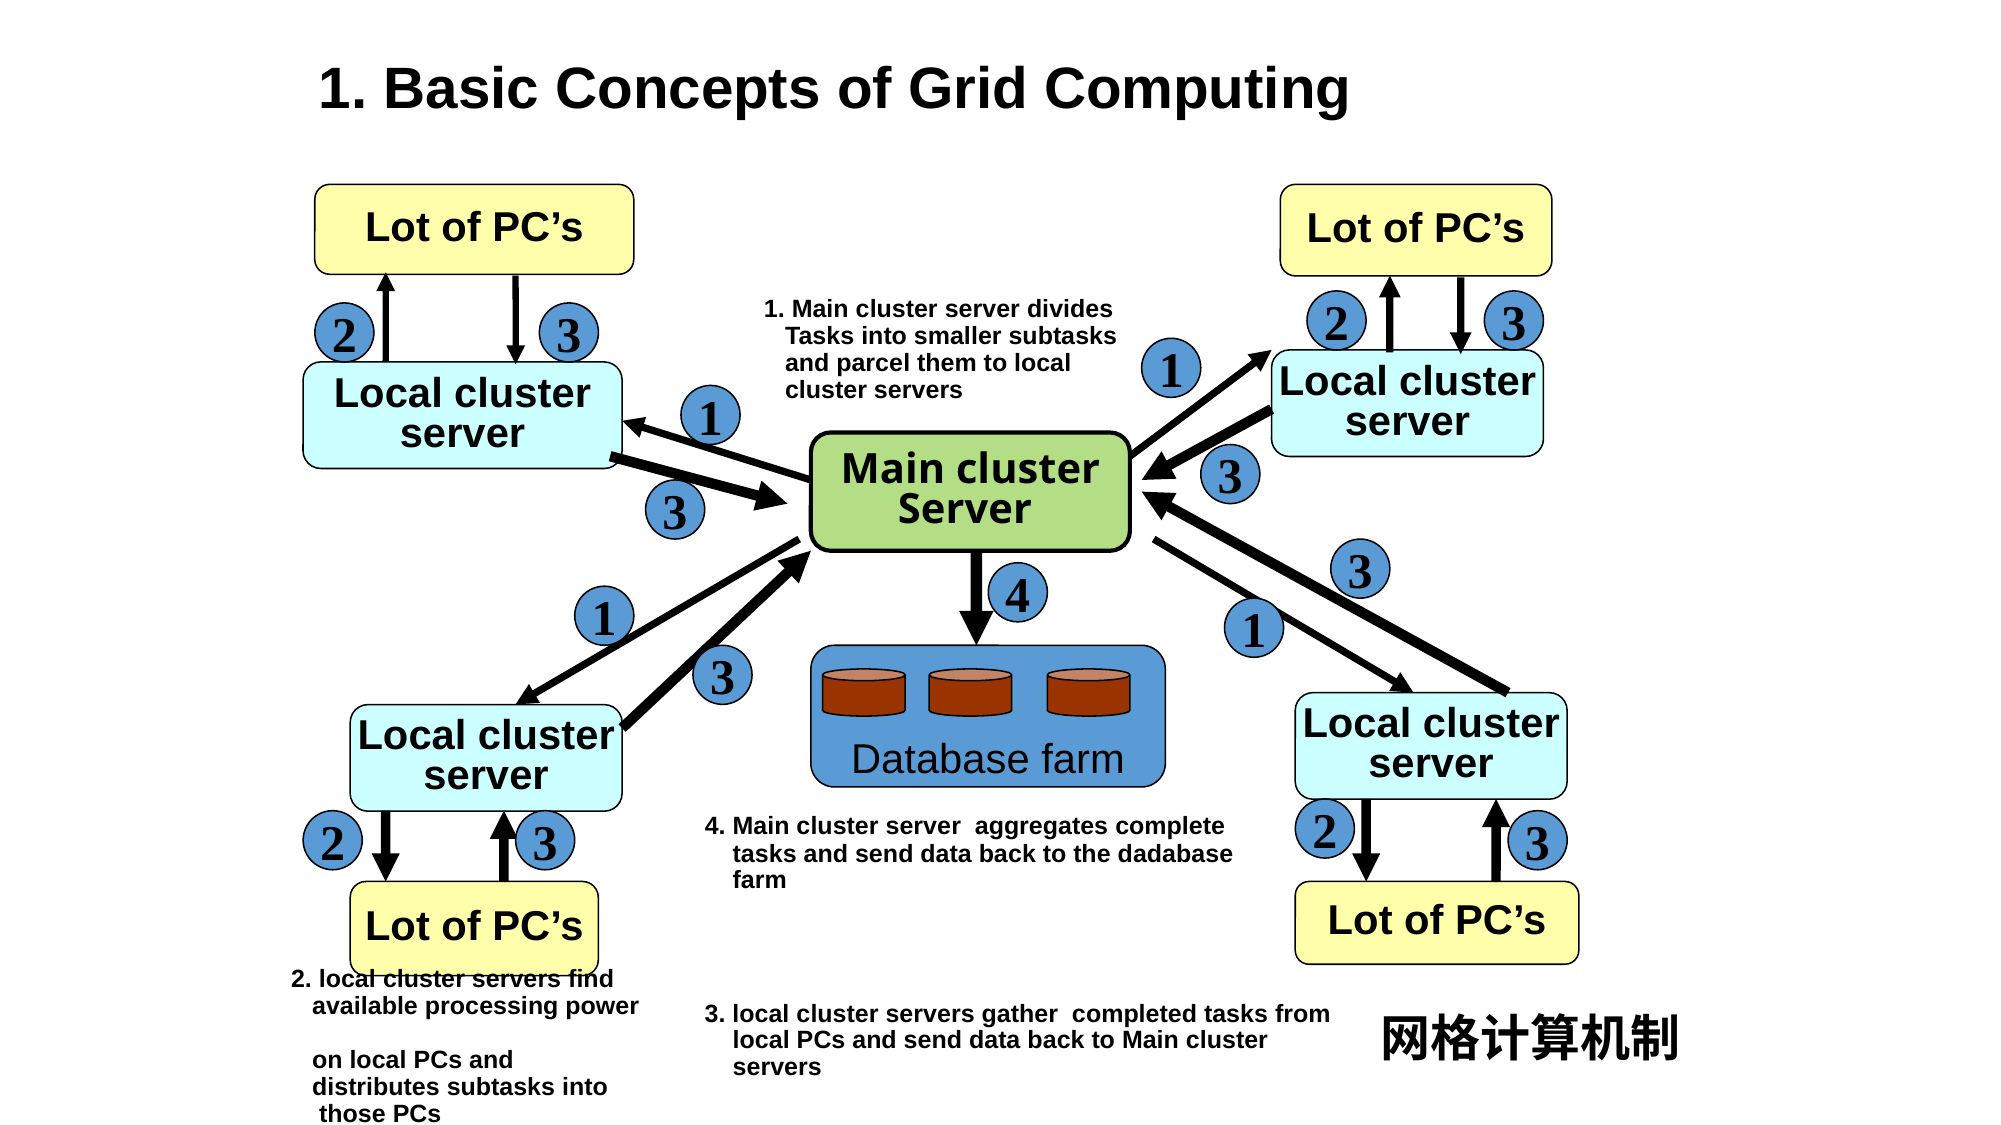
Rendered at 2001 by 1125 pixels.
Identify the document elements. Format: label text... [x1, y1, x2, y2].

text_box [1281, 614, 1414, 693]
text_box 3 [1484, 290, 1544, 351]
text_box Lot of PC’s [1280, 184, 1552, 276]
text_box 3 [1330, 539, 1390, 599]
text_box 2 [1307, 290, 1367, 351]
text_box [1454, 277, 1467, 355]
text_box [1047, 668, 1130, 717]
text_box [622, 550, 811, 729]
text_box Main cluster Server [810, 432, 1130, 551]
text_box Database farm [810, 645, 1166, 787]
text_box Lot of PC’s [350, 881, 599, 958]
text_box [610, 456, 788, 507]
text_box 网格计算机制 [1366, 999, 1721, 1075]
text_box Local cluster server [303, 361, 623, 469]
text_box 3 [515, 810, 575, 870]
text_box [970, 550, 983, 646]
text_box Lot of PC’s [314, 184, 634, 275]
text_box [1141, 408, 1272, 480]
text_box 3 [1508, 810, 1568, 870]
text_box [497, 810, 511, 882]
text_box 3. local cluster servers gather completed tasks from local PCs and send data back to Main cluster servers [704, 993, 1355, 1089]
text_box [1359, 798, 1373, 882]
text_box Lot of PC’s [1295, 881, 1579, 965]
text_box 2. local cluster servers find available processing power on local PCs and distributes subtasks into those PCs [291, 958, 646, 1125]
text_box 3 [645, 479, 705, 540]
text_box Local cluster server [1295, 692, 1568, 800]
text_box 3 [1200, 444, 1260, 504]
text_box 2 [1295, 798, 1355, 859]
text_box [379, 272, 392, 361]
text_box [622, 418, 811, 481]
text_box 1. Basic Concepts of Grid Computing [304, 42, 1367, 128]
text_box [822, 668, 906, 717]
text_box 4 [988, 562, 1048, 622]
text_box [509, 275, 522, 365]
text_box 1. Main cluster server divides Tasks into smaller subtasks and parcel them to local cluster servers [764, 296, 1154, 404]
text_box 1 [574, 586, 634, 646]
text_box Local cluster server [350, 704, 623, 812]
text_box [379, 810, 392, 882]
text_box 2 [314, 302, 374, 363]
text_box [1129, 349, 1272, 457]
text_box [929, 668, 1012, 717]
text_box [515, 538, 800, 705]
text_box 3 [692, 645, 753, 705]
text_box [1383, 275, 1397, 353]
text_box 3 [539, 302, 599, 363]
text_box 1 [1154, 338, 1201, 398]
text_box 2 [303, 810, 363, 870]
text_box Local cluster server [1271, 349, 1544, 457]
text_box 1 [680, 385, 741, 445]
text_box 1 [1224, 598, 1284, 658]
text_box [1489, 798, 1503, 882]
text_box 4. Main cluster server aggregates complete tasks and send data back to the dadabase farm [704, 806, 1248, 902]
text_box [1141, 491, 1509, 693]
